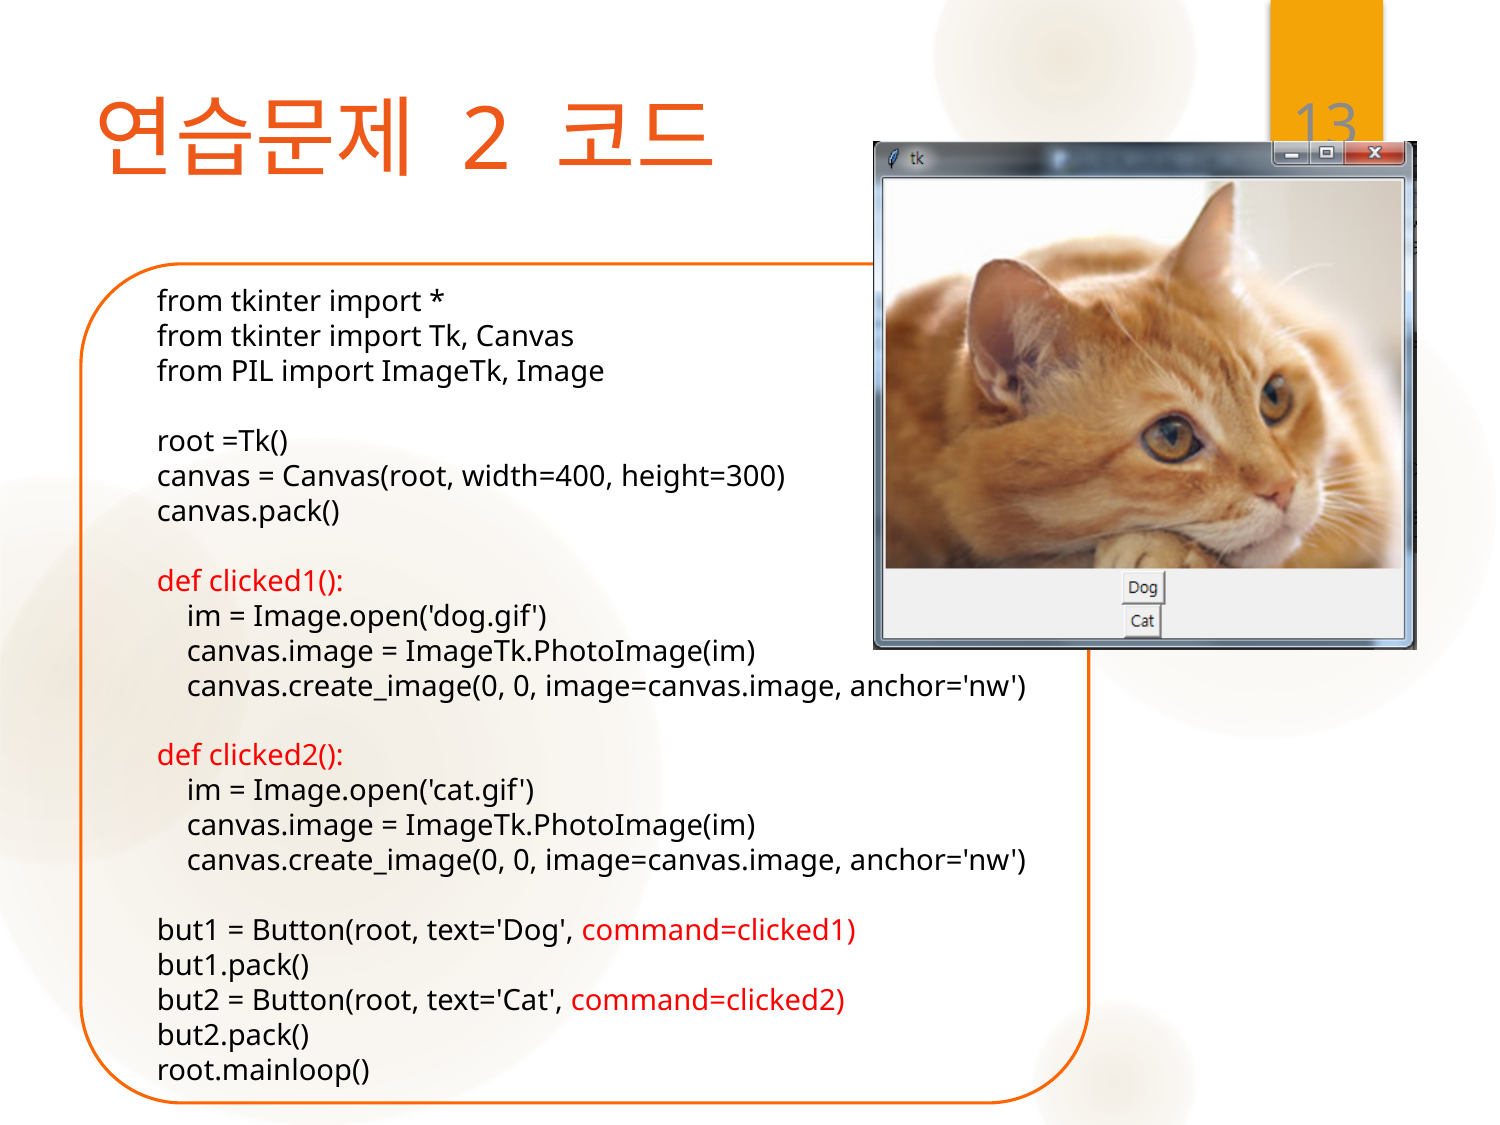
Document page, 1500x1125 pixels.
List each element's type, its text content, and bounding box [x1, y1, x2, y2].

picture [872, 141, 1418, 650]
slide_number 13 [1273, 48, 1378, 139]
text_box [80, 263, 1030, 1103]
title 연습문제 2 코드 [79, 74, 1237, 304]
text_box from tkinter import * from tkinter import Tk, Canvas from PIL import ImageTk, Image root =Tk() canvas = Canvas(root, width=400, height=300) canvas.pack() def clicked1(): im = Image.open('dog.gif') canvas.image = ImageTk.PhotoImage(im) canvas.create_image(0, 0, image=canvas.image, anchor='nw') def clicked2(): im = Image.open('cat.gif') canvas.image = ImageTk.PhotoImage(im) canvas.create_image(0, 0, image=canvas.image, anchor='nw') but1 = Button(root, text='Dog', command=clicked1) but1.pack() but2 = Button(root, text='Cat', command=clicked2) but2.pack() root.mainloop() [142, 274, 1202, 1094]
